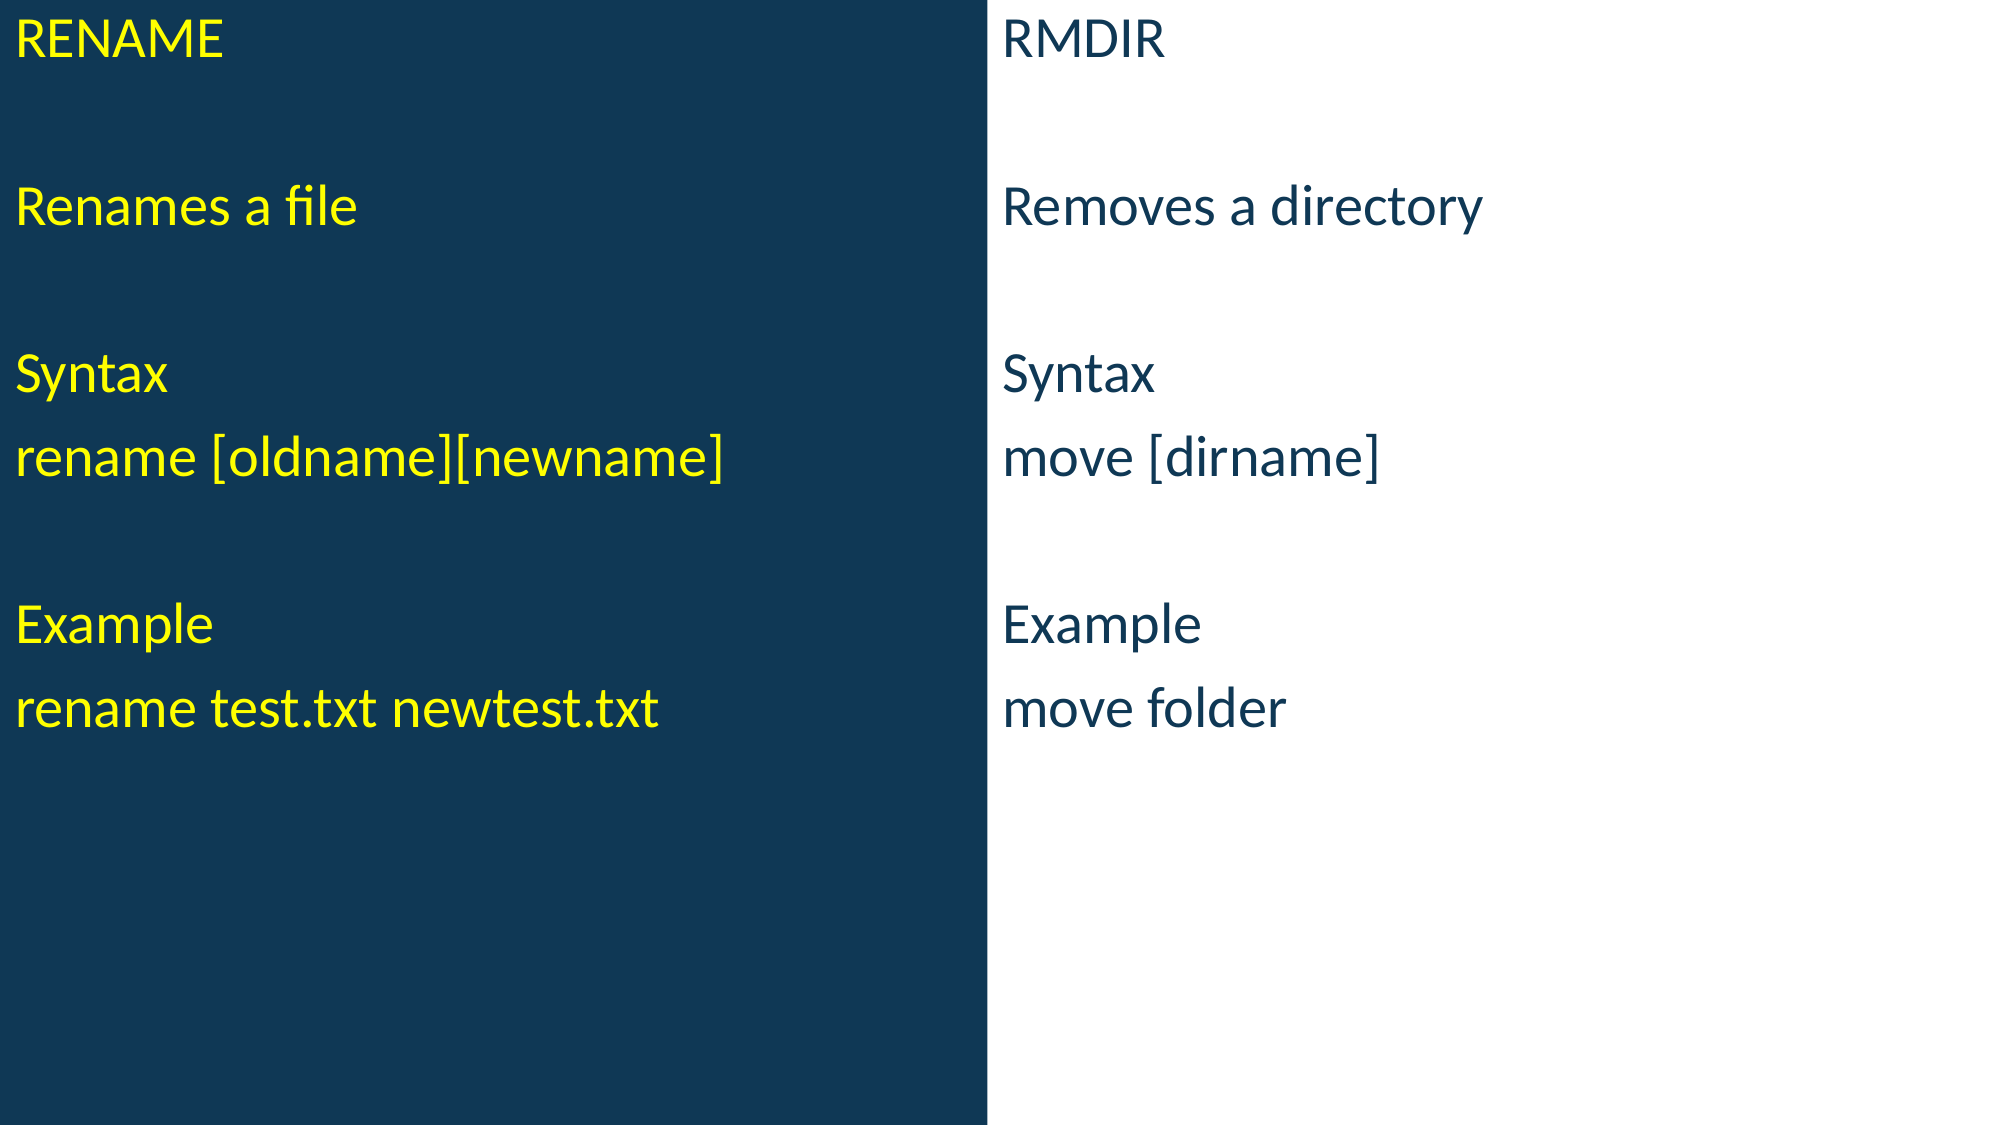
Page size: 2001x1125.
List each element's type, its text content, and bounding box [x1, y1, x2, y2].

list RMDIR Removes a directory Syntax move [dirname] Example move folder [987, 0, 2000, 1125]
list RENAME Renames a file Syntax rename [oldname][newname] Example rename test.txt newtest.txt [0, 0, 987, 1125]
